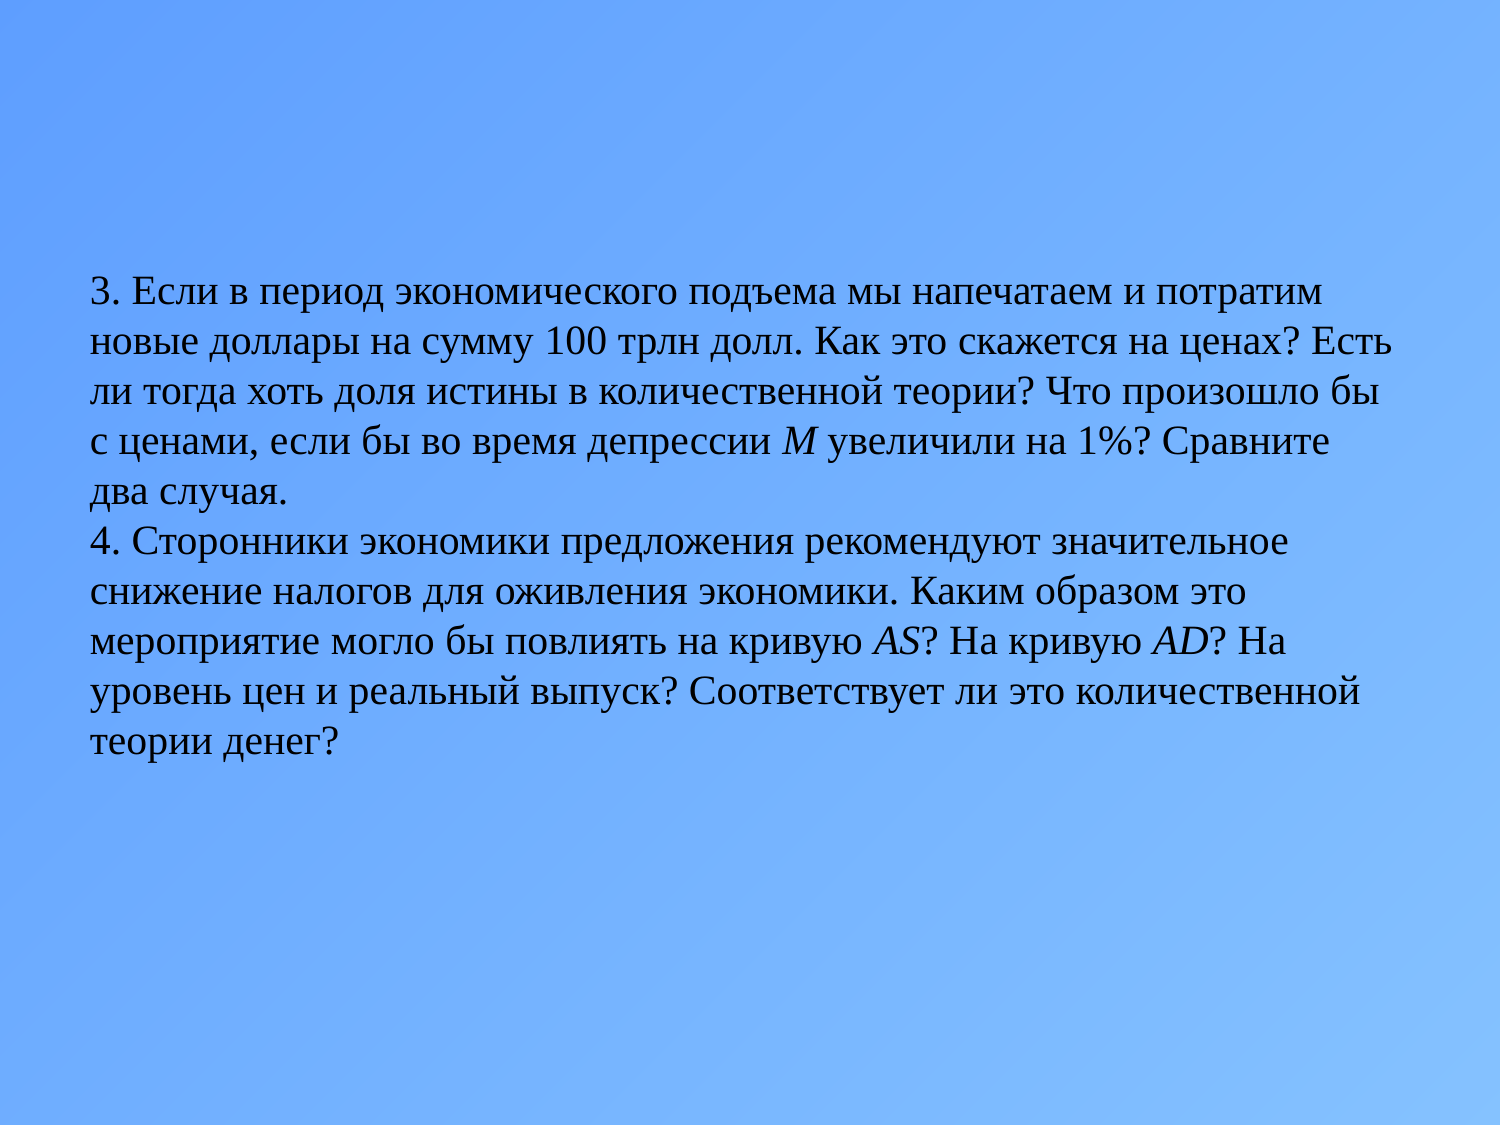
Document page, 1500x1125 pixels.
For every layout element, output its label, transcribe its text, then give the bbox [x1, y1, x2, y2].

text_box 3. Если в период экономического подъема мы напечатаем и потратим новые доллары на сумму 100 трлн долл. Как это скажется на ценах? Есть ли тогда хоть доля истины в количественной теории? Что произошло бы с ценами, если бы во время депрессии М увеличили на 1%? Сравните два случая. 4. Сторонники экономики предложения рекомендуют значительное снижение налогов для оживления экономики. Каким образом это мероприятие могло бы повлиять на кривую АS? На кривую АD? На уровень цен и реальный выпуск? Соответcтвует ли это количественной теории денег? [0, 255, 1412, 816]
